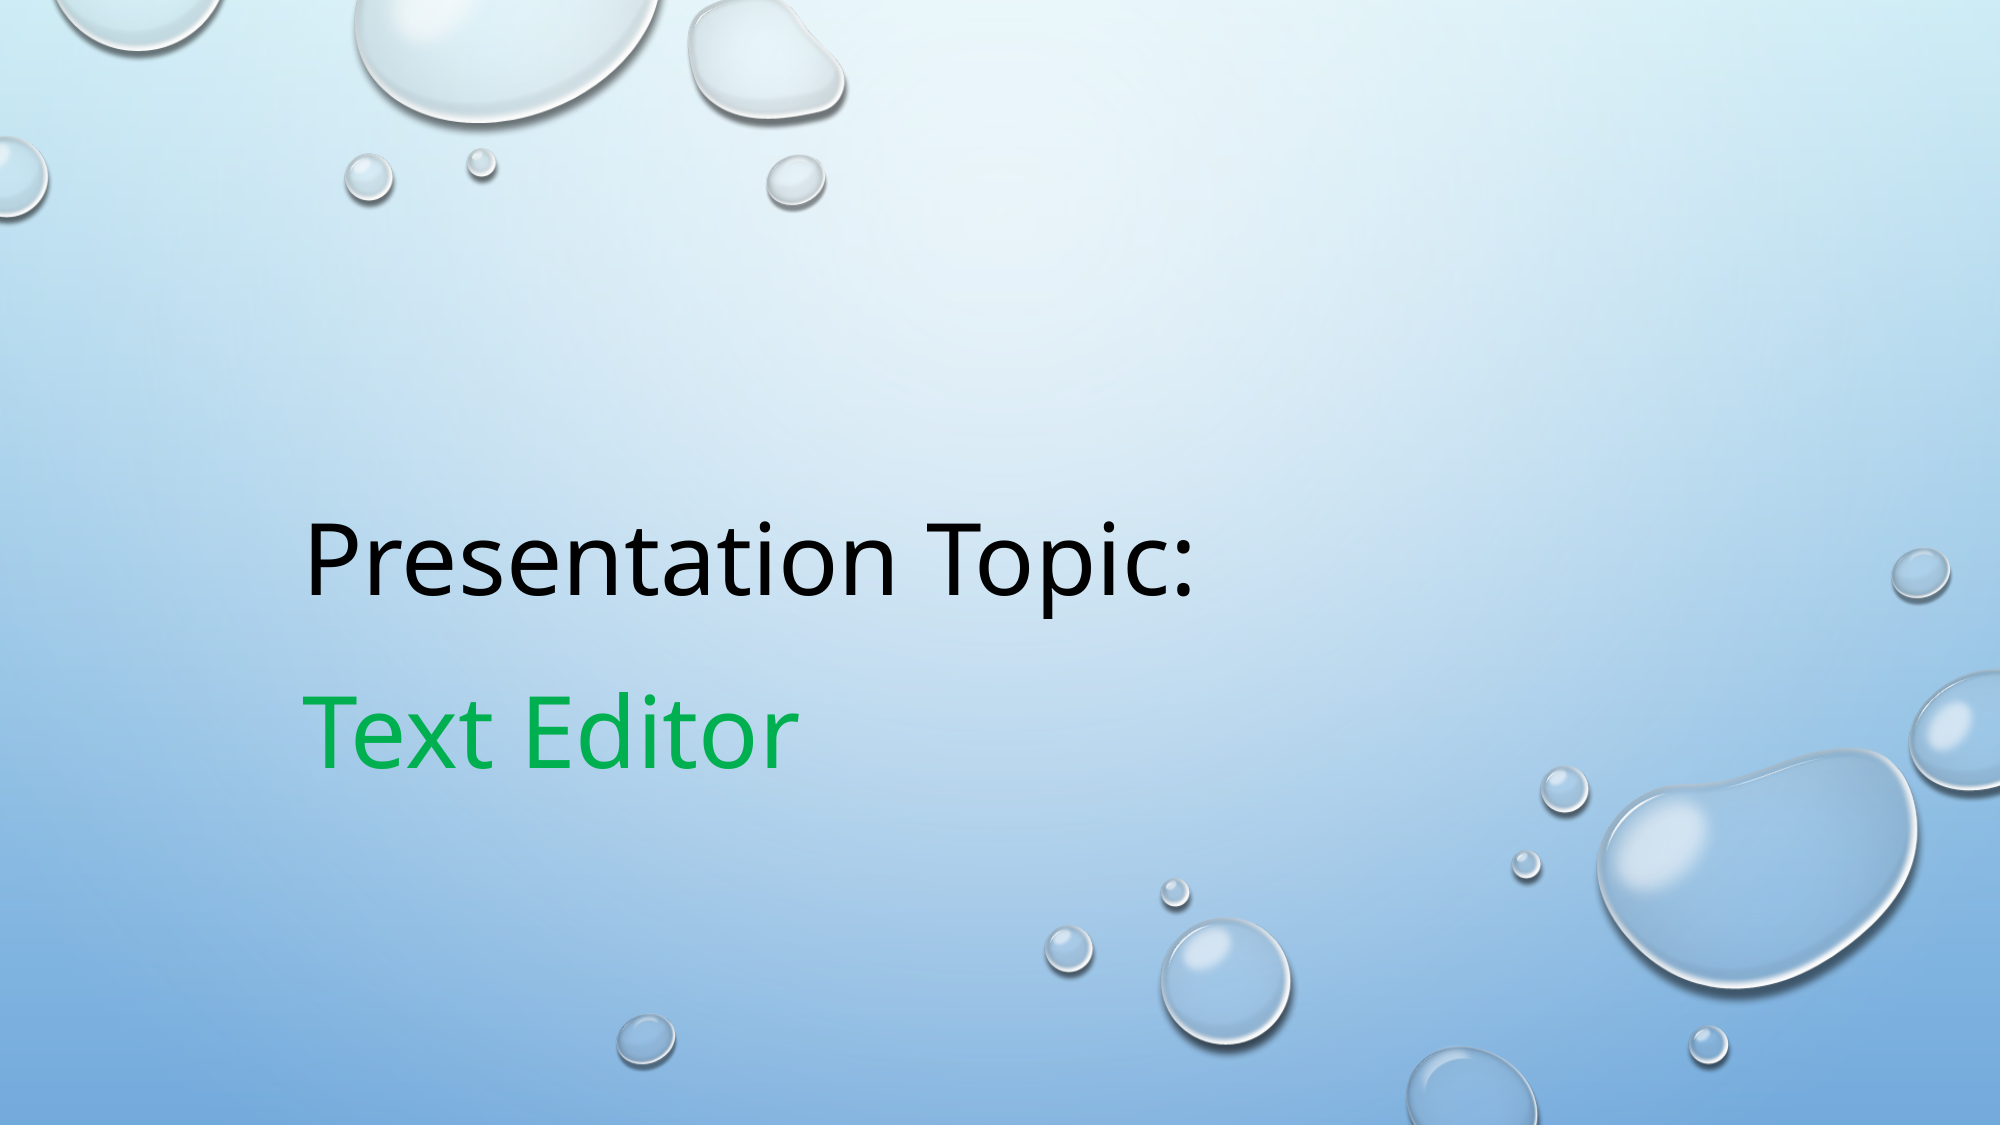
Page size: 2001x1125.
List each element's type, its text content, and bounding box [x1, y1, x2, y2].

title Presentation Topic: [287, 213, 1713, 625]
picture [0, 0, 2000, 1125]
subtitle Text Editor [287, 637, 1713, 863]
